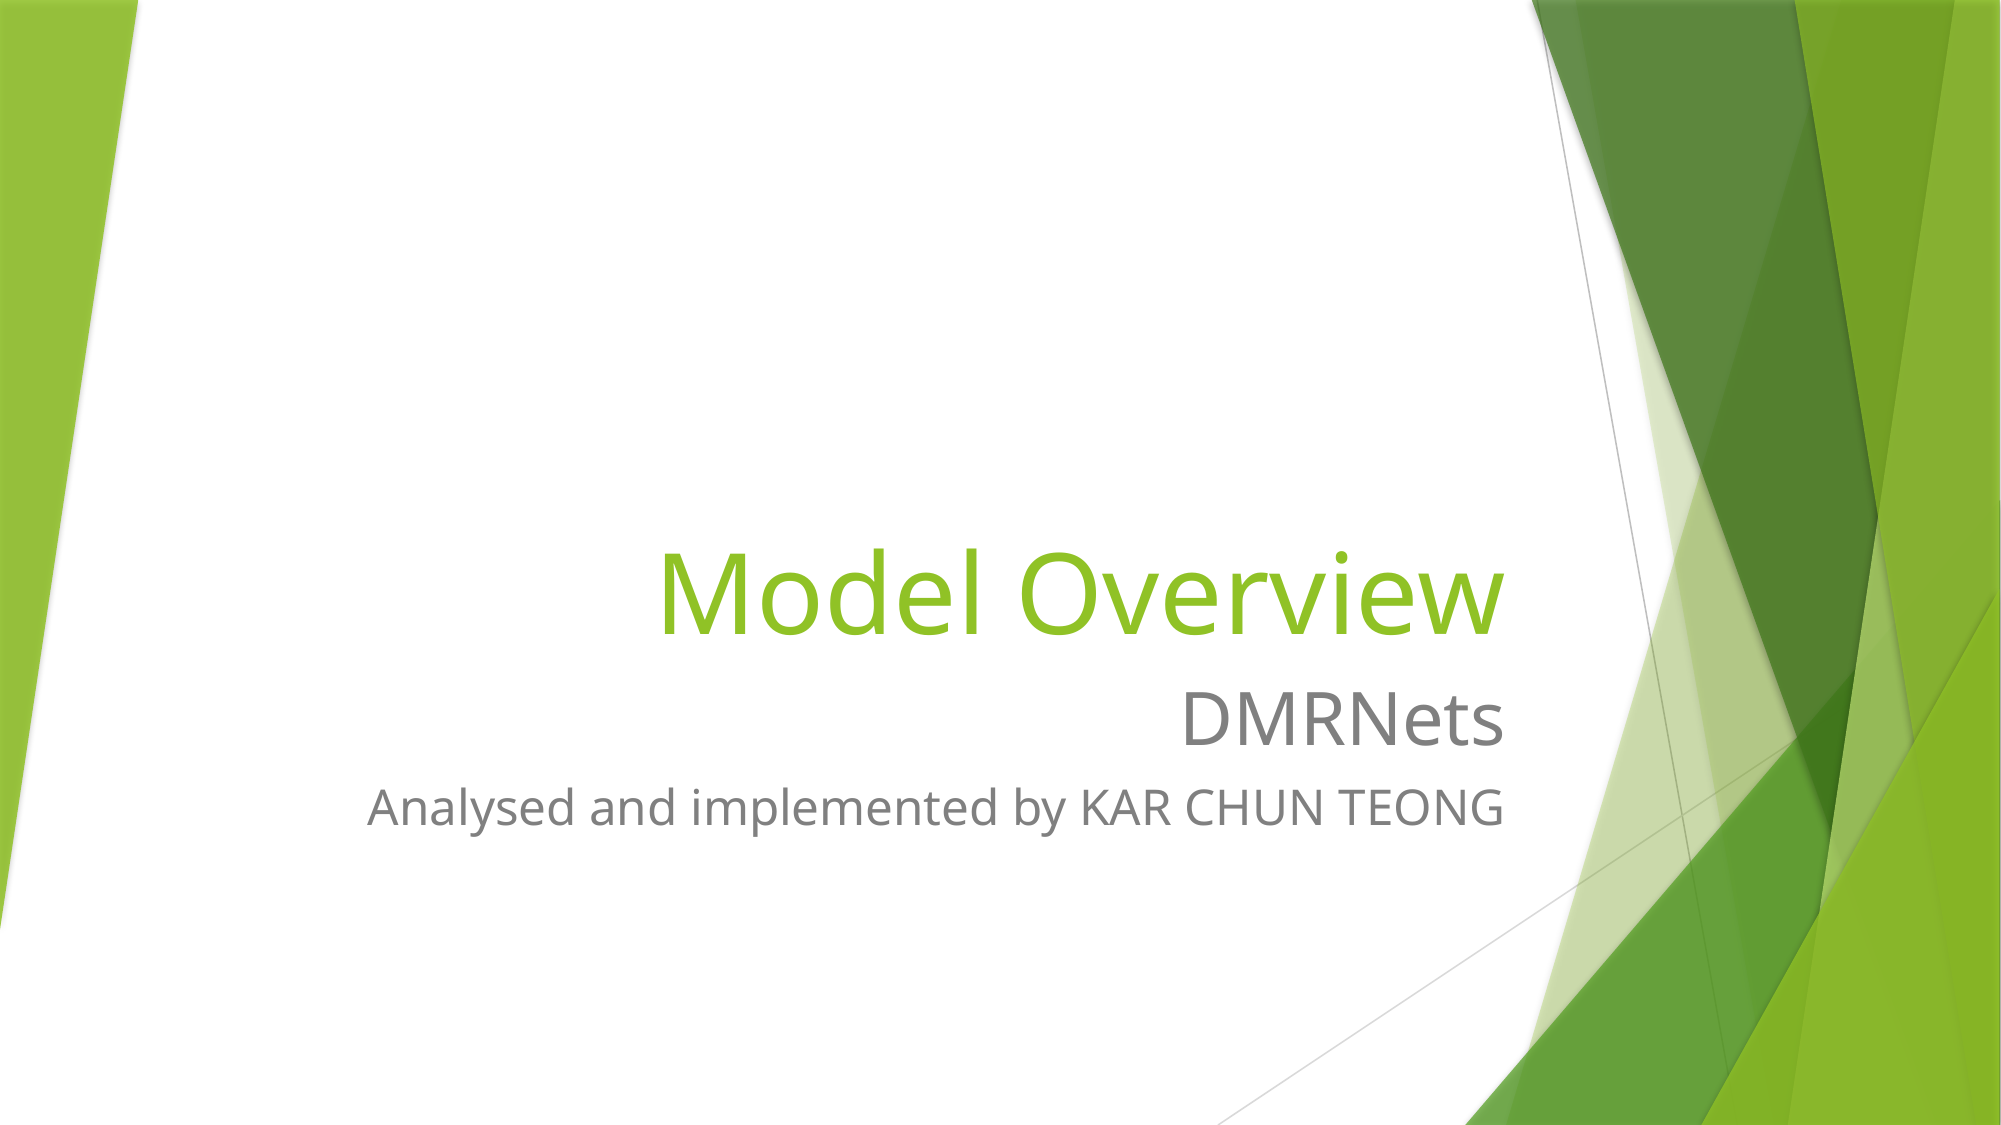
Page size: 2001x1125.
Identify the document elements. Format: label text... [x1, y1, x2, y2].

title Model Overview [247, 394, 1522, 664]
subtitle DMRNets Analysed and implemented by KAR CHUN TEONG [247, 664, 1522, 845]
